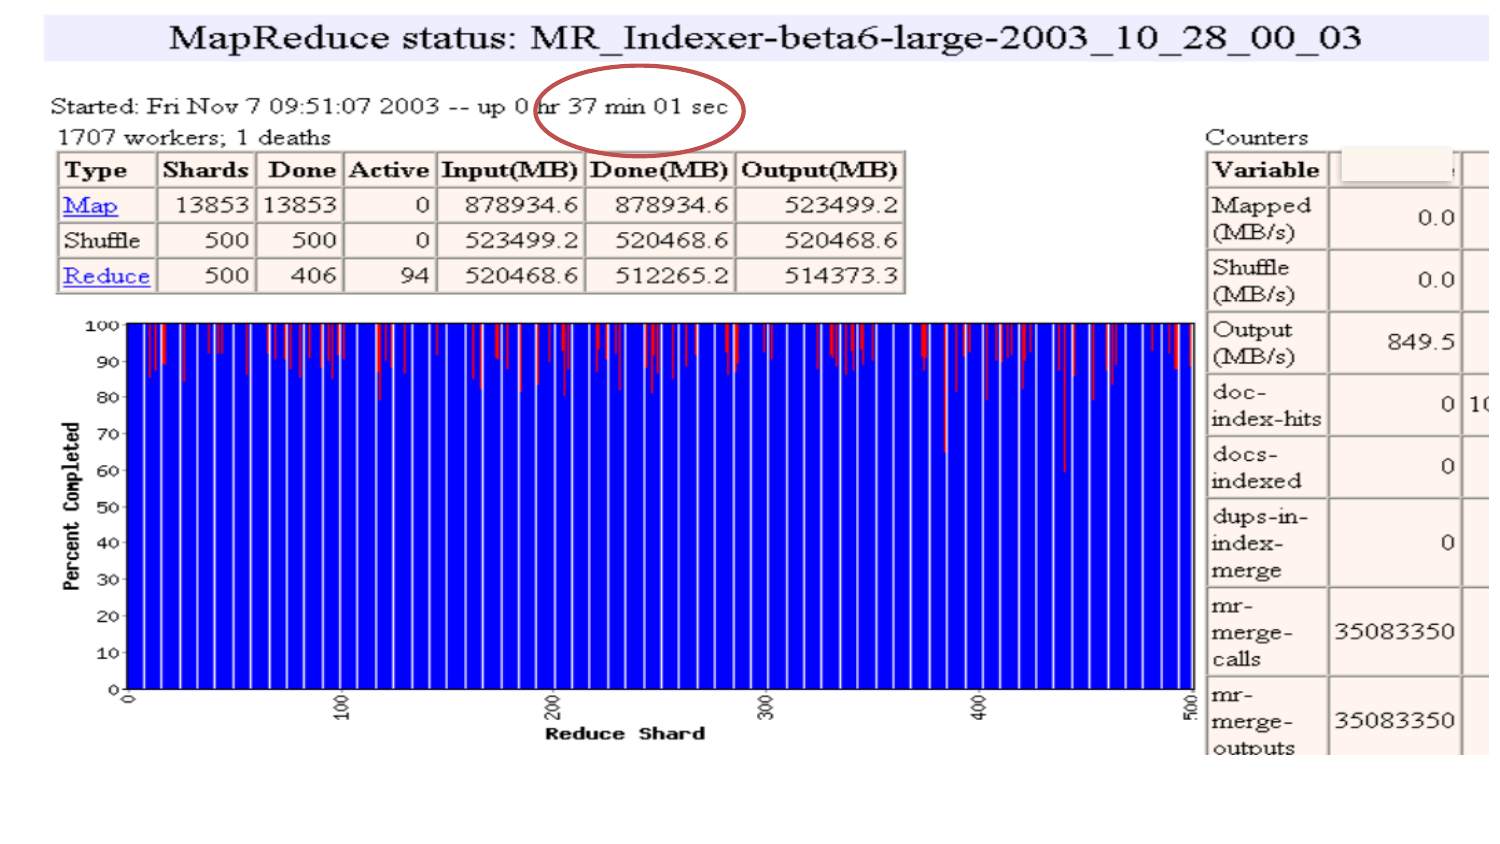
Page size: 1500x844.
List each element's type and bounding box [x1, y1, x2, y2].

picture [11, 1, 1490, 756]
